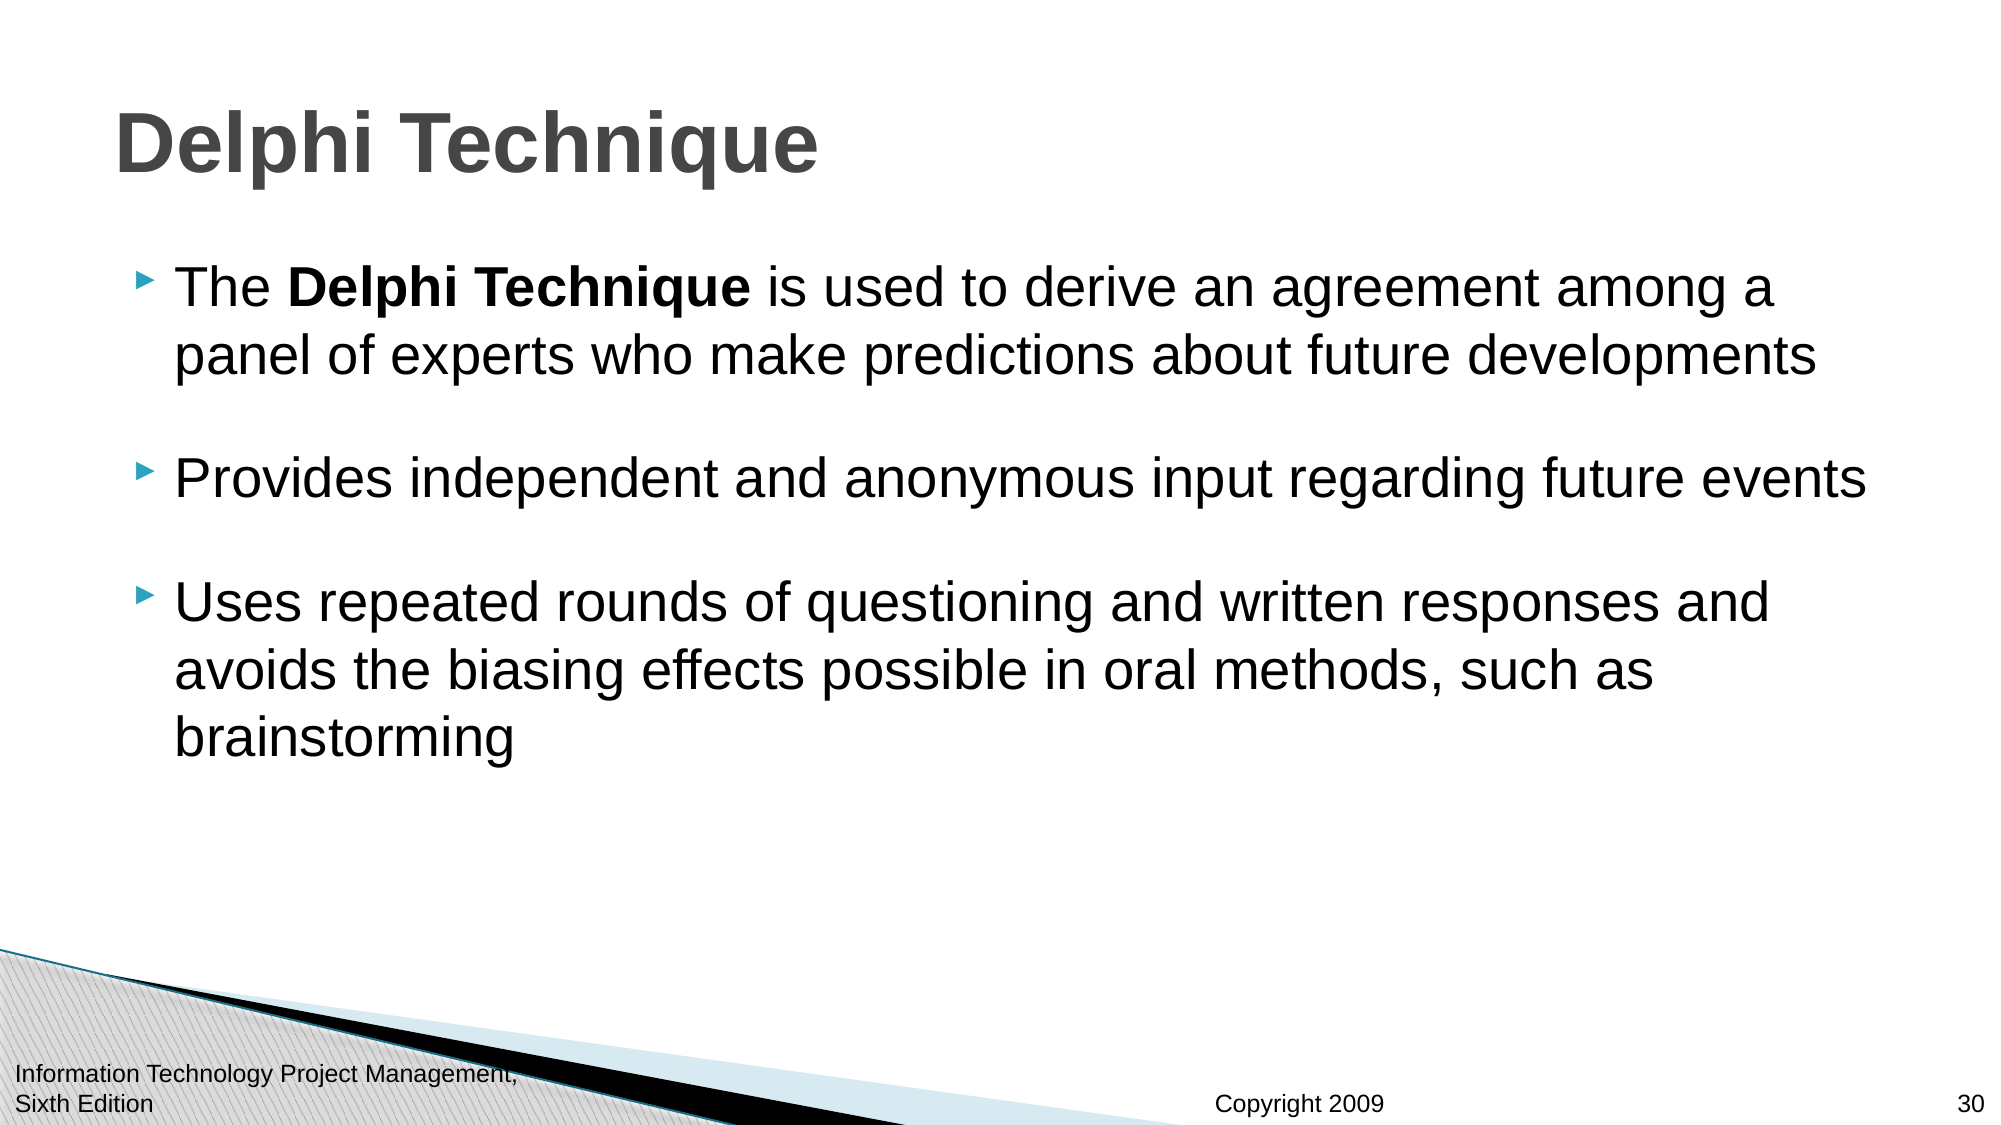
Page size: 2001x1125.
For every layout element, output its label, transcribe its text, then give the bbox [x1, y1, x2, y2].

footer Information Technology Project Management, Sixth Edition [0, 1065, 567, 1125]
title Delphi Technique [99, 45, 1900, 233]
slide_number 30 [1878, 1065, 2000, 1125]
list The Delphi Technique is used to derive an agreement among a panel of experts who make predictions about future developments Provides independent and anonymous input regarding future events Uses repeated rounds of questioning and written responses and avoids the biasing effects possible in oral methods, such as brainstorming [99, 242, 1901, 986]
